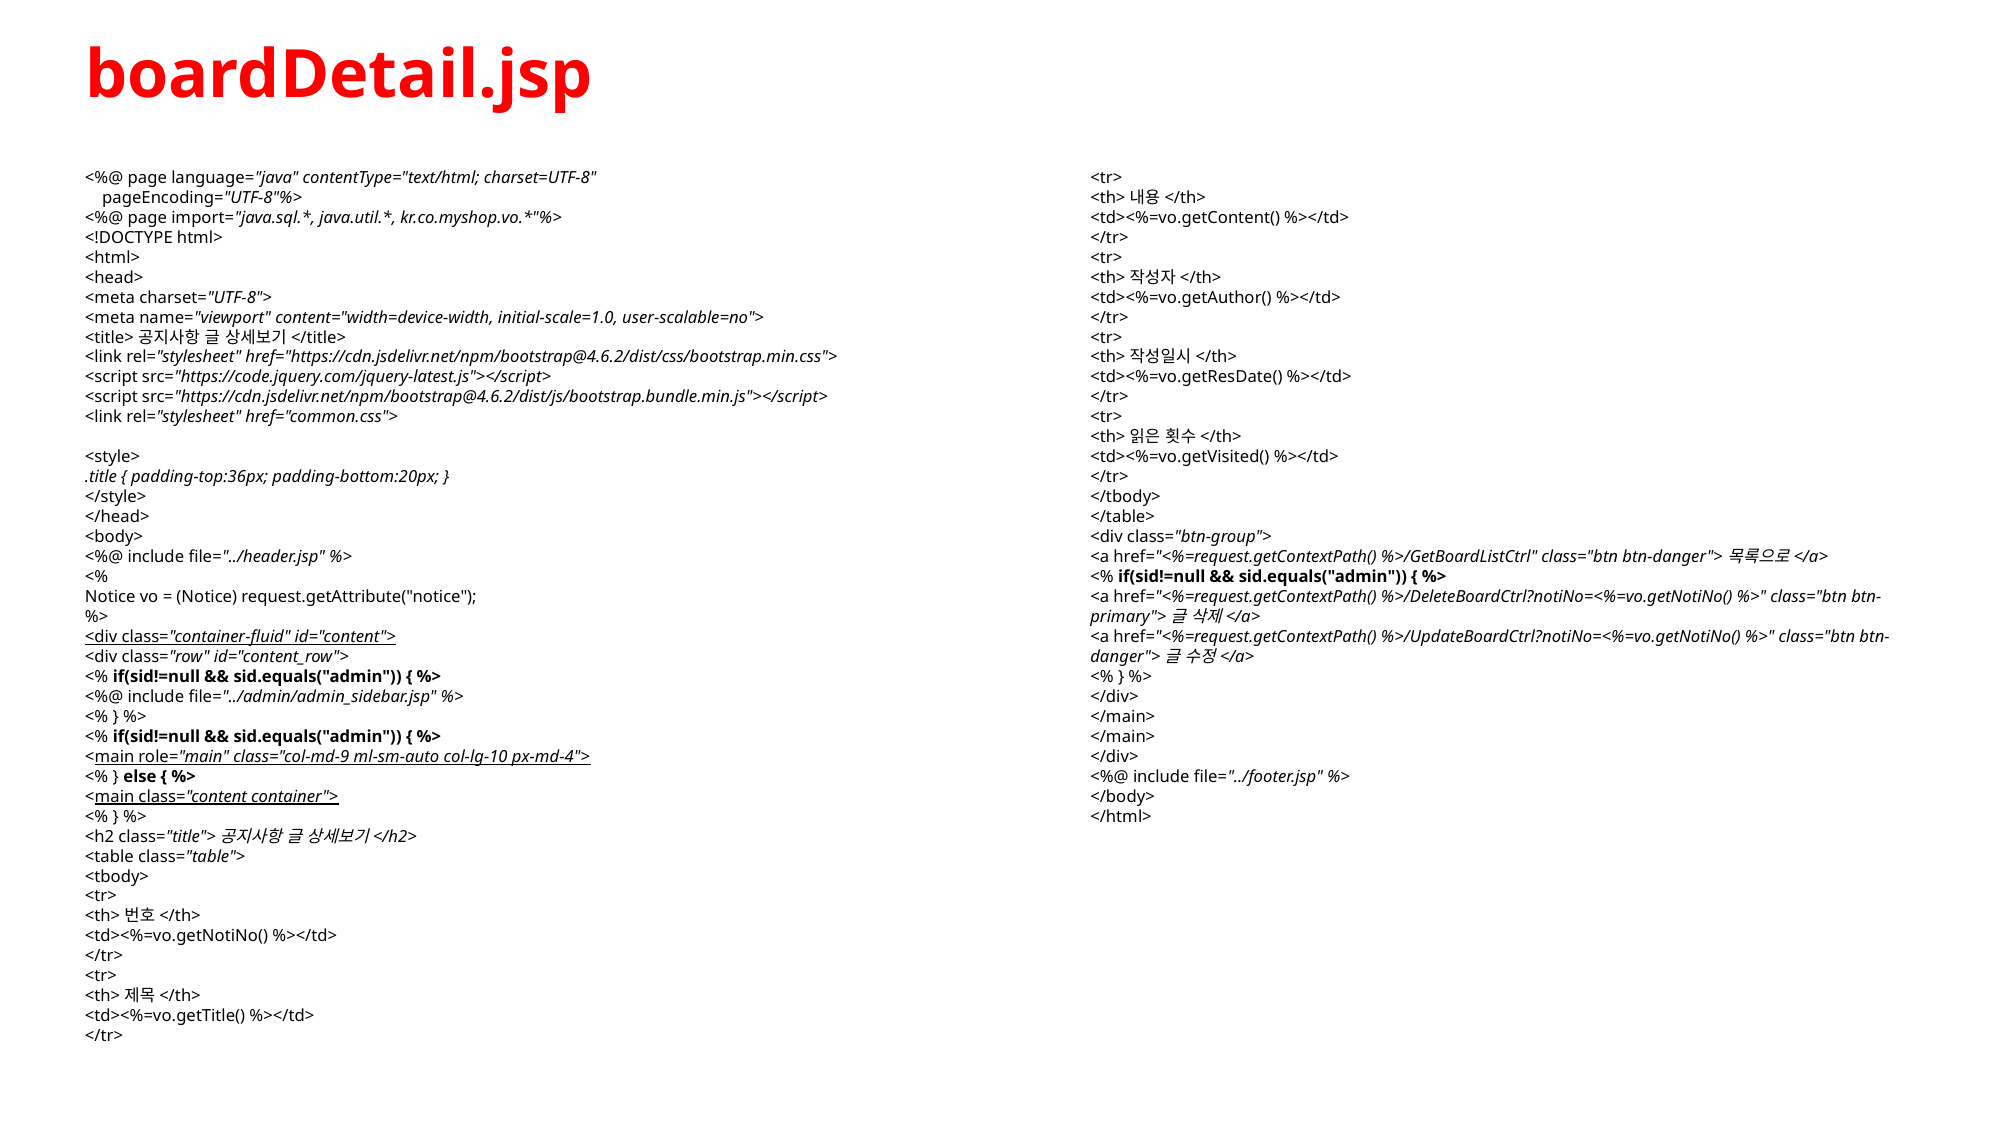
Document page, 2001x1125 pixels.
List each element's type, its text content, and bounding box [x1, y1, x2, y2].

text_box boardDetail.jsp [70, 23, 856, 119]
text_box <tr> <th>내용</th> <td><%=vo.getContent() %></td> </tr> <tr> <th>작성자</th> <td><%=vo.getAuthor() %></td> </tr> <tr> <th>작성일시</th> <td><%=vo.getResDate() %></td> </tr> <tr> <th>읽은 횟수</th> <td><%=vo.getVisited() %></td> </tr> </tbody> </table> <div class="btn-group"> <a href="<%=request.getContextPath() %>/GetBoardListCtrl" class="btn btn-danger">목록으로</a> <% if(sid!=null && sid.equals("admin")) { %> <a href="<%=request.getContextPath() %>/DeleteBoardCtrl?notiNo=<%=vo.getNotiNo() %>" class="btn btn-primary">글 삭제</a> <a href="<%=request.getContextPath() %>/UpdateBoardCtrl?notiNo=<%=vo.getNotiNo() %>" class="btn btn-danger">글 수정</a> <% } %> </div> </main> </main> </div> <%@ include file="../footer.jsp" %> </body> </html> [1075, 159, 1942, 833]
text_box <%@ page language="java" contentType="text/html; charset=UTF-8" pageEncoding="UTF-8"%> <%@ page import="java.sql.*, java.util.*, kr.co.myshop.vo.*"%> <!DOCTYPE html> <html> <head> <meta charset="UTF-8"> <meta name="viewport" content="width=device-width, initial-scale=1.0, user-scalable=no"> <title>공지사항 글 상세보기</title> <link rel="stylesheet" href="https://cdn.jsdelivr.net/npm/bootstrap@4.6.2/dist/css/bootstrap.min.css"> <script src="https://code.jquery.com/jquery-latest.js"></script> <script src="https://cdn.jsdelivr.net/npm/bootstrap@4.6.2/dist/js/bootstrap.bundle.min.js"></script> <link rel="stylesheet" href="common.css"> <style> .title { padding-top:36px; padding-bottom:20px; } </style> </head> <body> <%@ include file="../header.jsp" %> <% Notice vo = (Notice) request.getAttribute("notice"); %> <div class="container-fluid" id="content"> <div class="row" id="content_row"> <% if(sid!=null && sid.equals("admin")) { %> <%@ include file="../admin/admin_sidebar.jsp" %> <% } %> <% if(sid!=null && sid.equals("admin")) { %> <main role="main" class="col-md-9 ml-sm-auto col-lg-10 px-md-4"> <% } else { %> <main class="content container"> <% } %> <h2 class="title">공지사항 글 상세보기</h2> <table class="table"> <tbody> <tr> <th>번호</th> <td><%=vo.getNotiNo() %></td> </tr> <tr> <th>제목</th> <td><%=vo.getTitle() %></td> </tr> [70, 159, 937, 1053]
